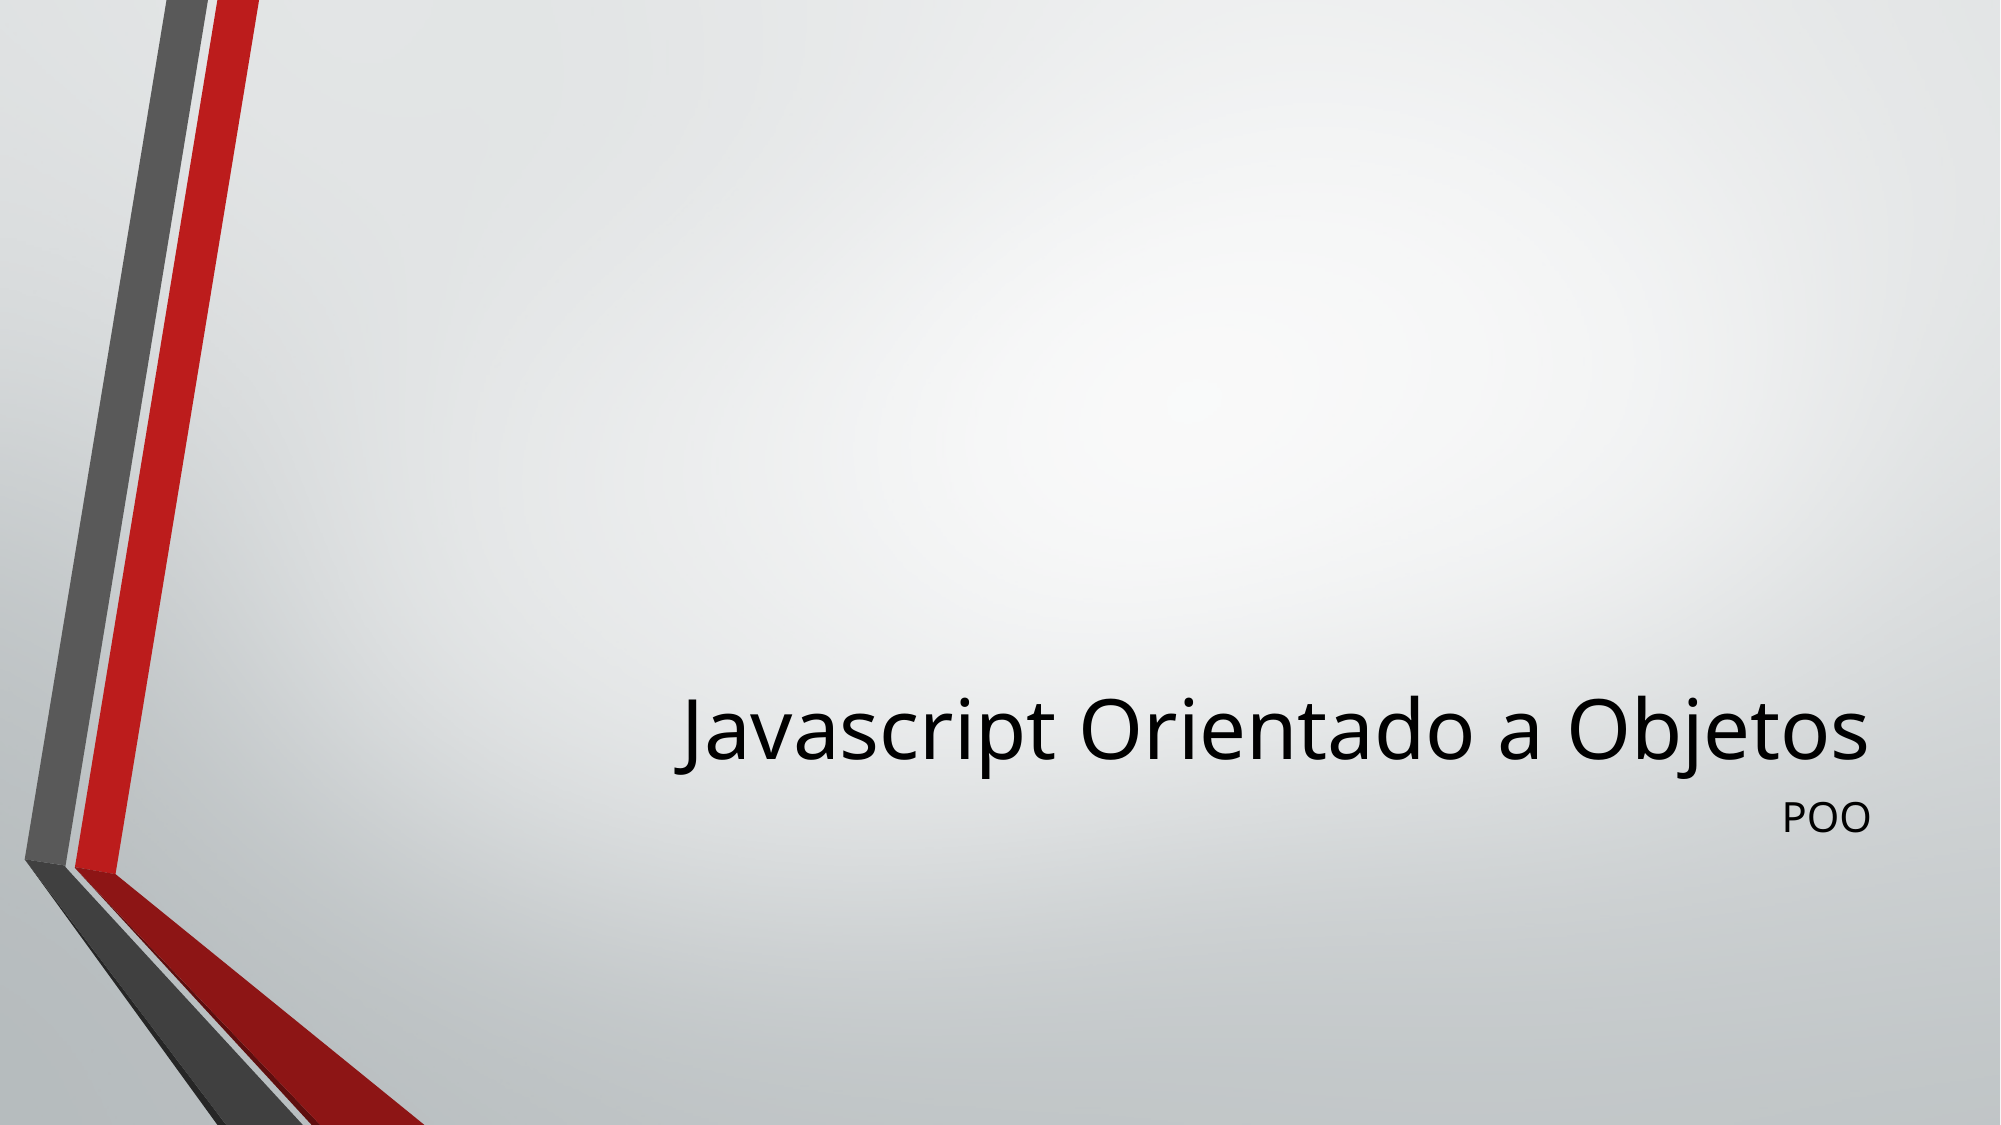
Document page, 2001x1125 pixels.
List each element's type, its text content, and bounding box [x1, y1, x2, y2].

list POO [421, 783, 1887, 925]
title Javascript Orientado a Objetos [421, 437, 1887, 783]
